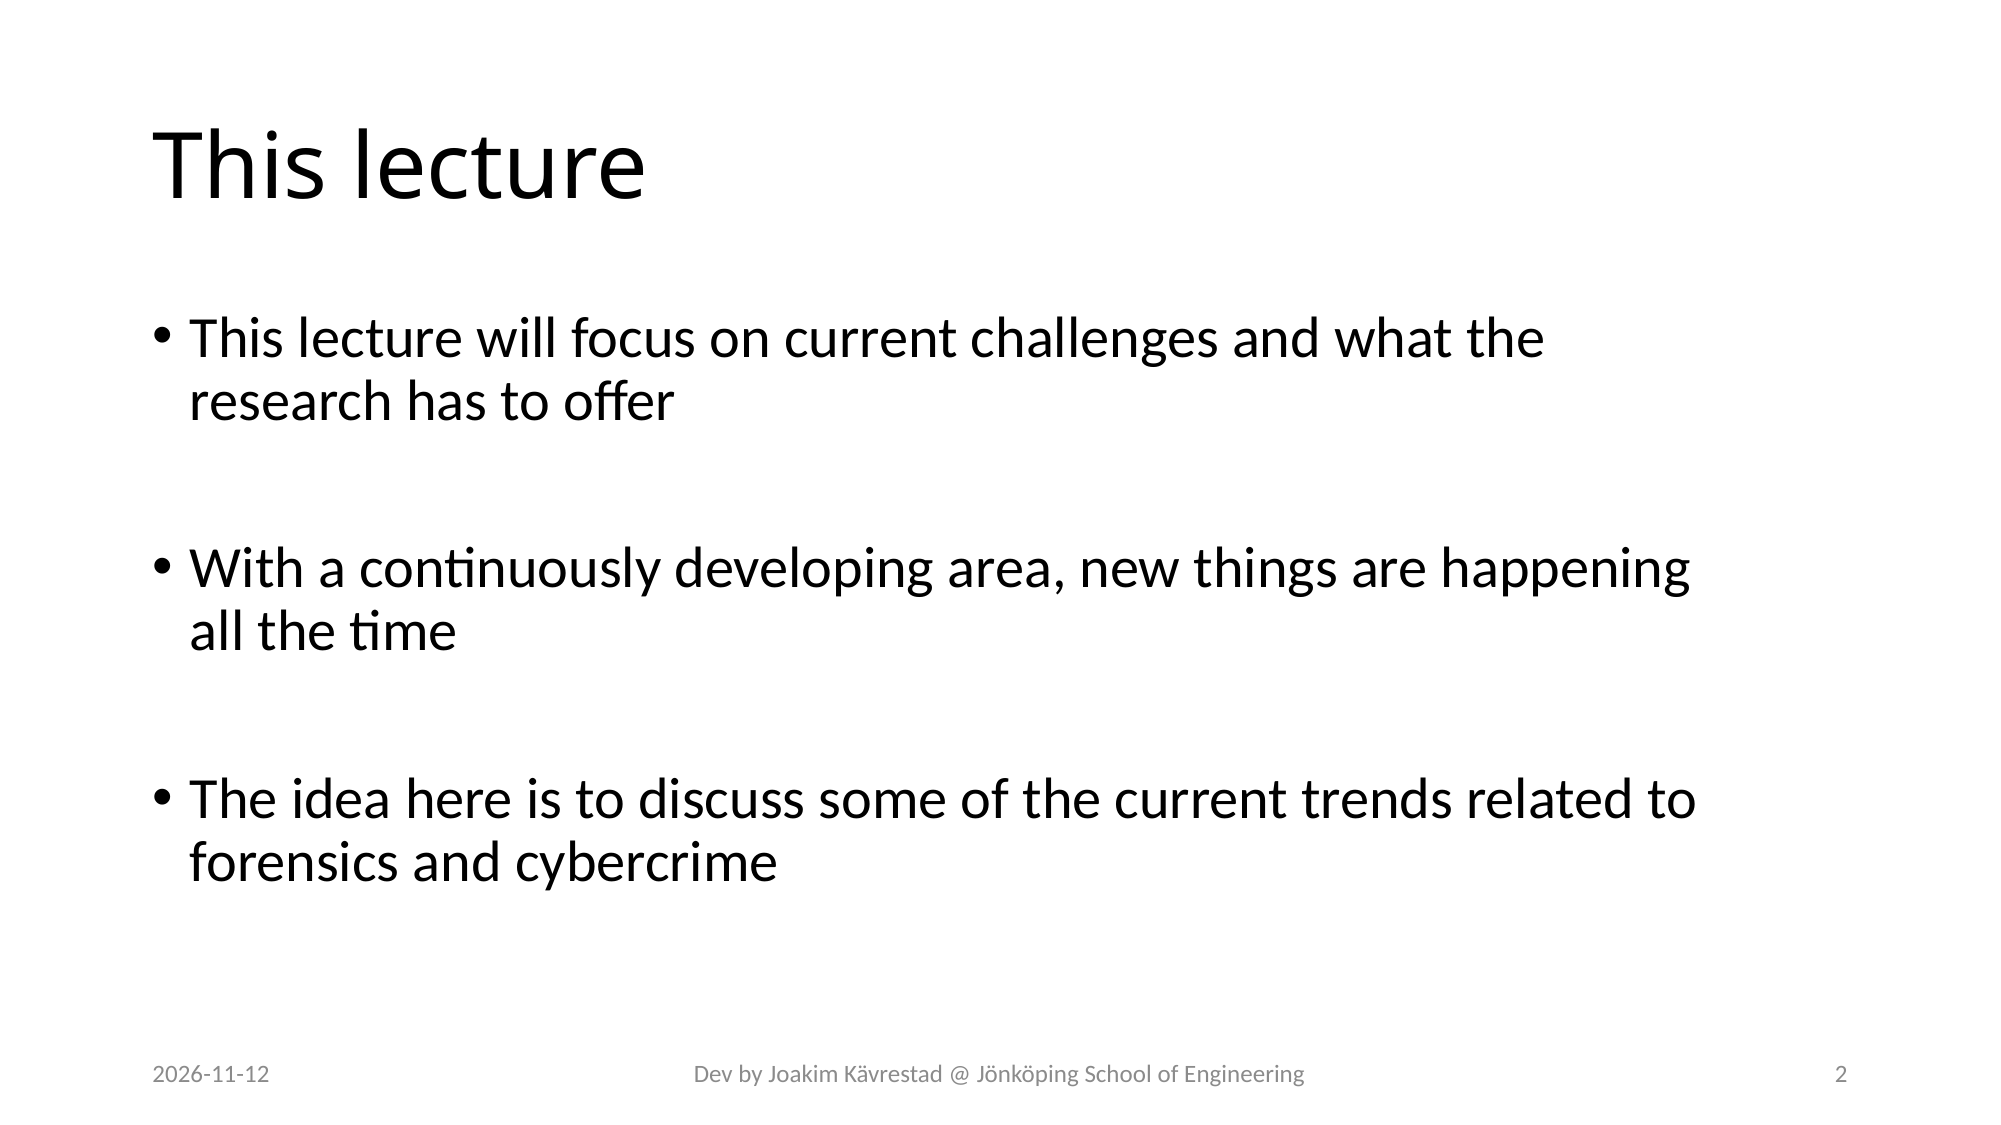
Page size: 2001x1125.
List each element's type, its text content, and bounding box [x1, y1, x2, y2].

title This lecture [137, 59, 1863, 278]
list This lecture will focus on current challenges and what the research has to offer With a continuously developing area, new things are happening all the time The idea here is to discuss some of the current trends related to forensics and cybercrime [137, 299, 1721, 1014]
footer Dev by Joakim Kävrestad @ Jönköping School of Engineering [662, 1042, 1338, 1103]
slide_number 2 [1412, 1042, 1863, 1103]
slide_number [137, 1042, 588, 1103]
